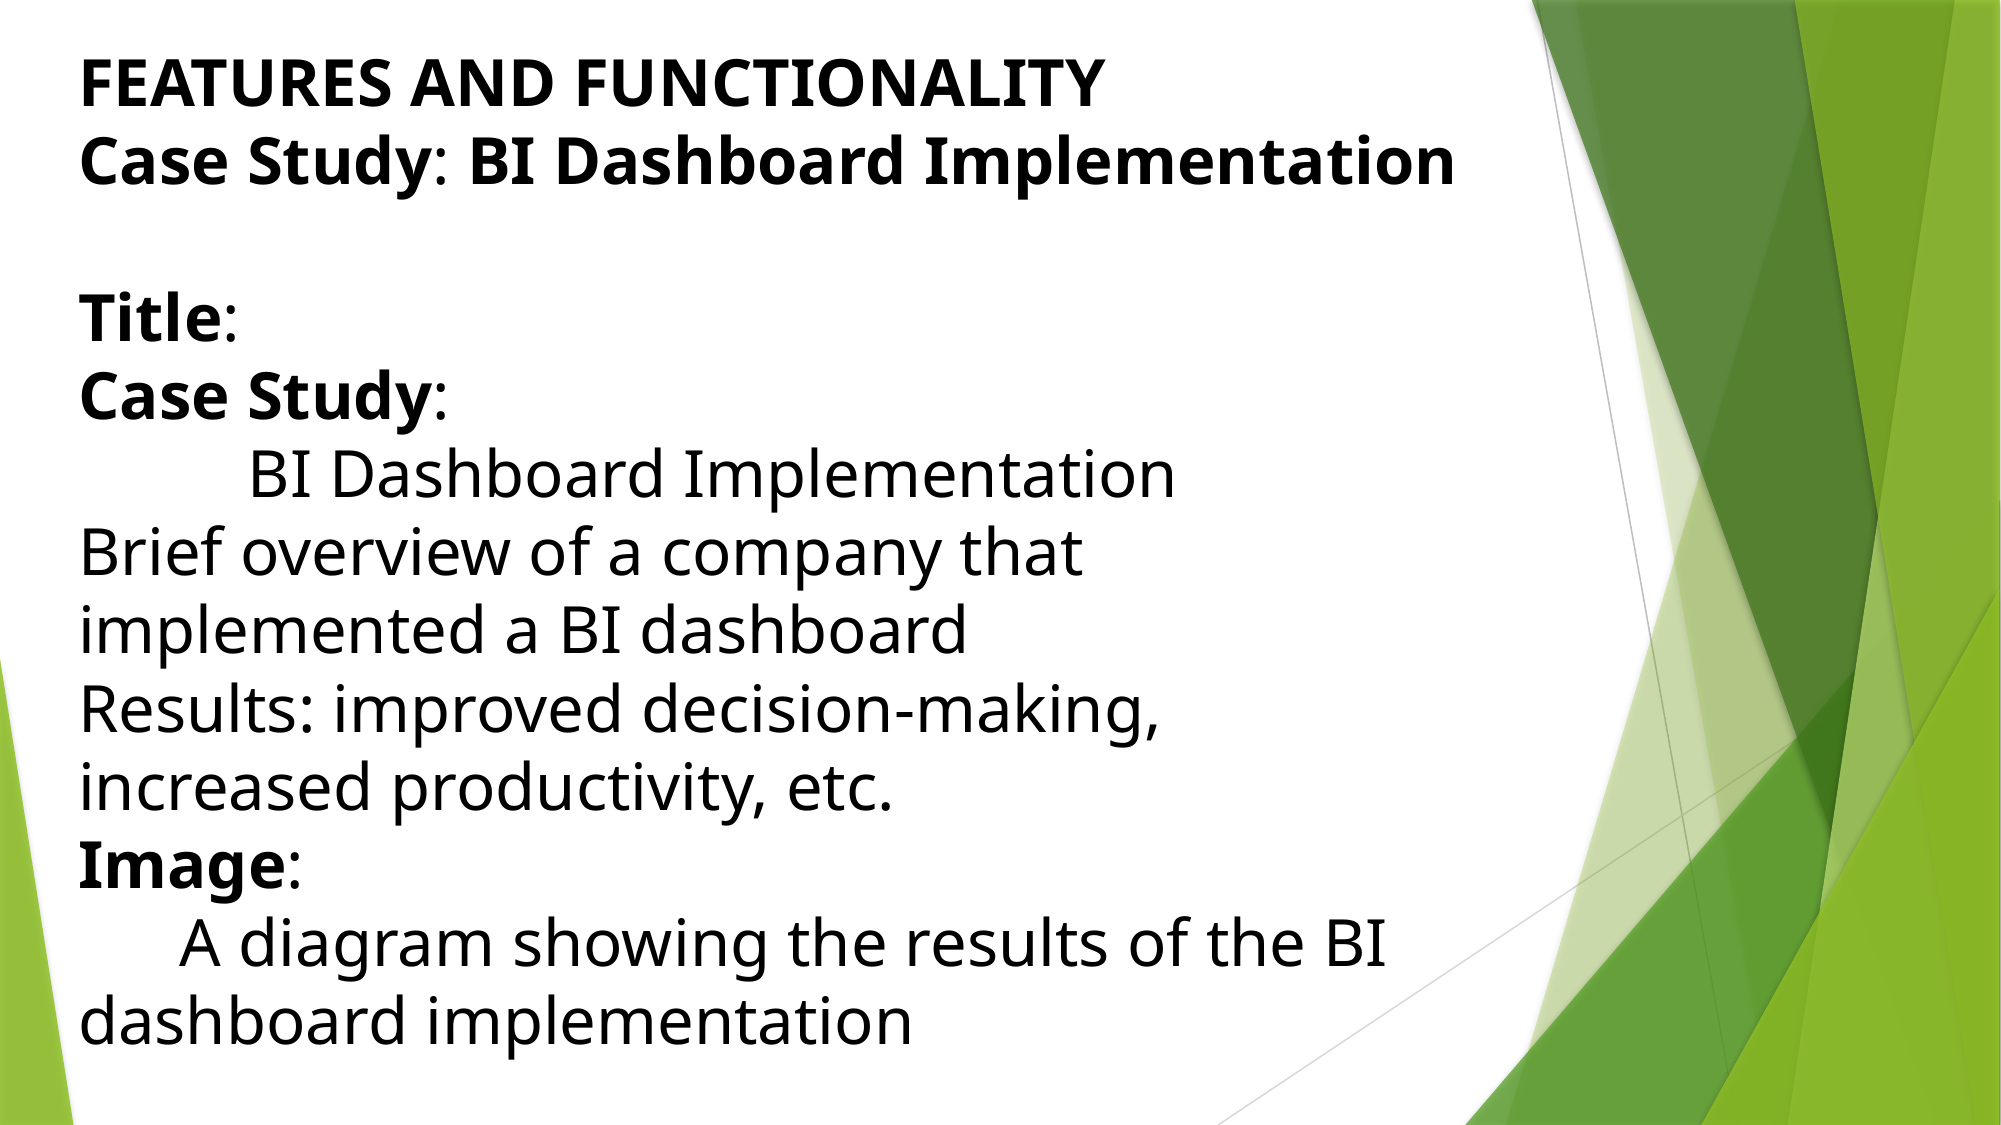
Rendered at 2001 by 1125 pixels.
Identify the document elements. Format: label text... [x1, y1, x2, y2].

title FEATURES AND FUNCTIONALITY Case Study: BI Dashboard Implementation Title: Case Study: BI Dashboard Implementation Brief overview of a company that implemented a BI dashboard Results: improved decision-making, increased productivity, etc. Image: A diagram showing the results of the BI dashboard implementation [63, 33, 1474, 1125]
